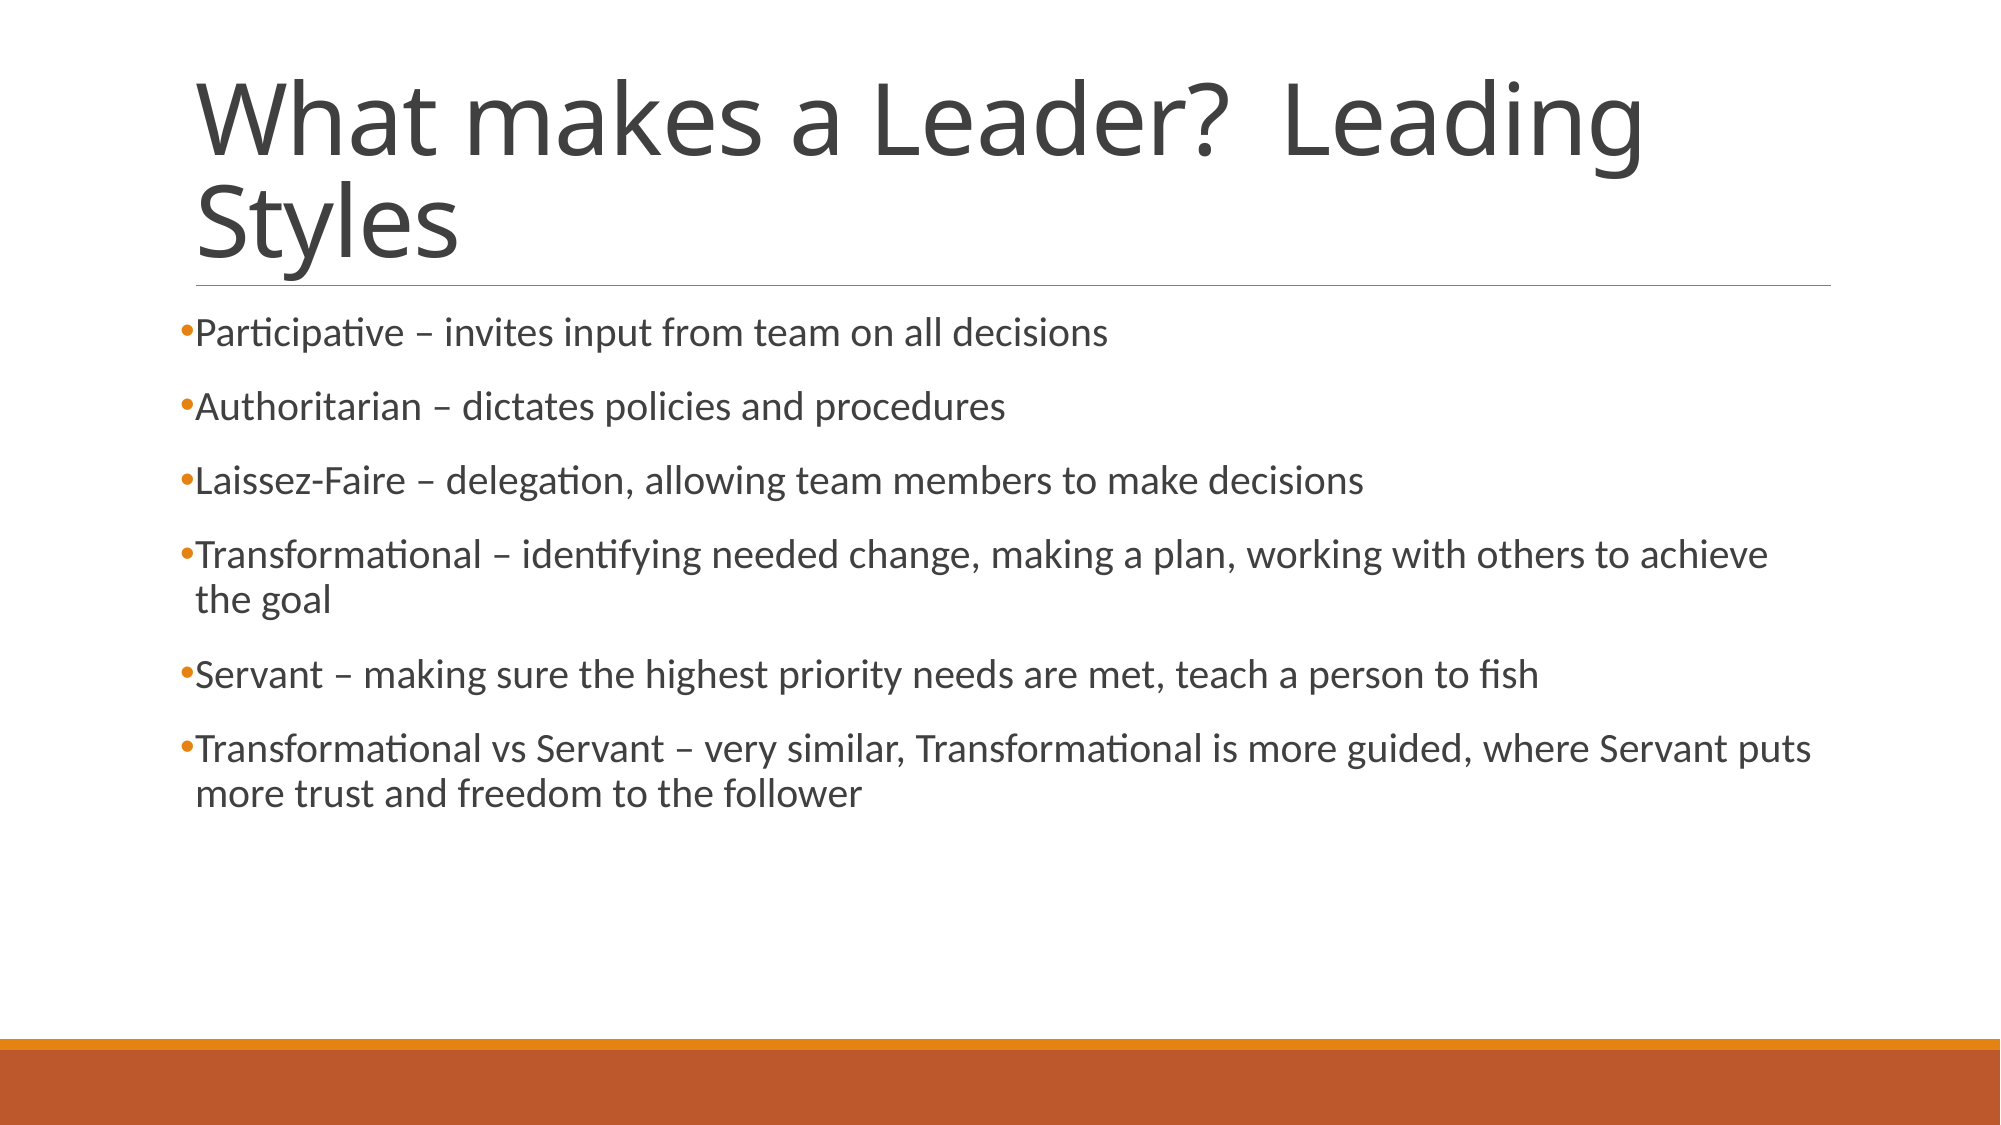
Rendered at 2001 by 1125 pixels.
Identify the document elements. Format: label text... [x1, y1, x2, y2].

title What makes a Leader? Leading Styles [180, 47, 1830, 285]
list Participative – invites input from team on all decisions Authoritarian – dictates policies and procedures Laissez-Faire – delegation, allowing team members to make decisions Transformational – identifying needed change, making a plan, working with others to achieve the goal Servant – making sure the highest priority needs are met, teach a person to fish Transformational vs Servant – very similar, Transformational is more guided, where Servant puts more trust and freedom to the follower [180, 302, 1830, 963]
